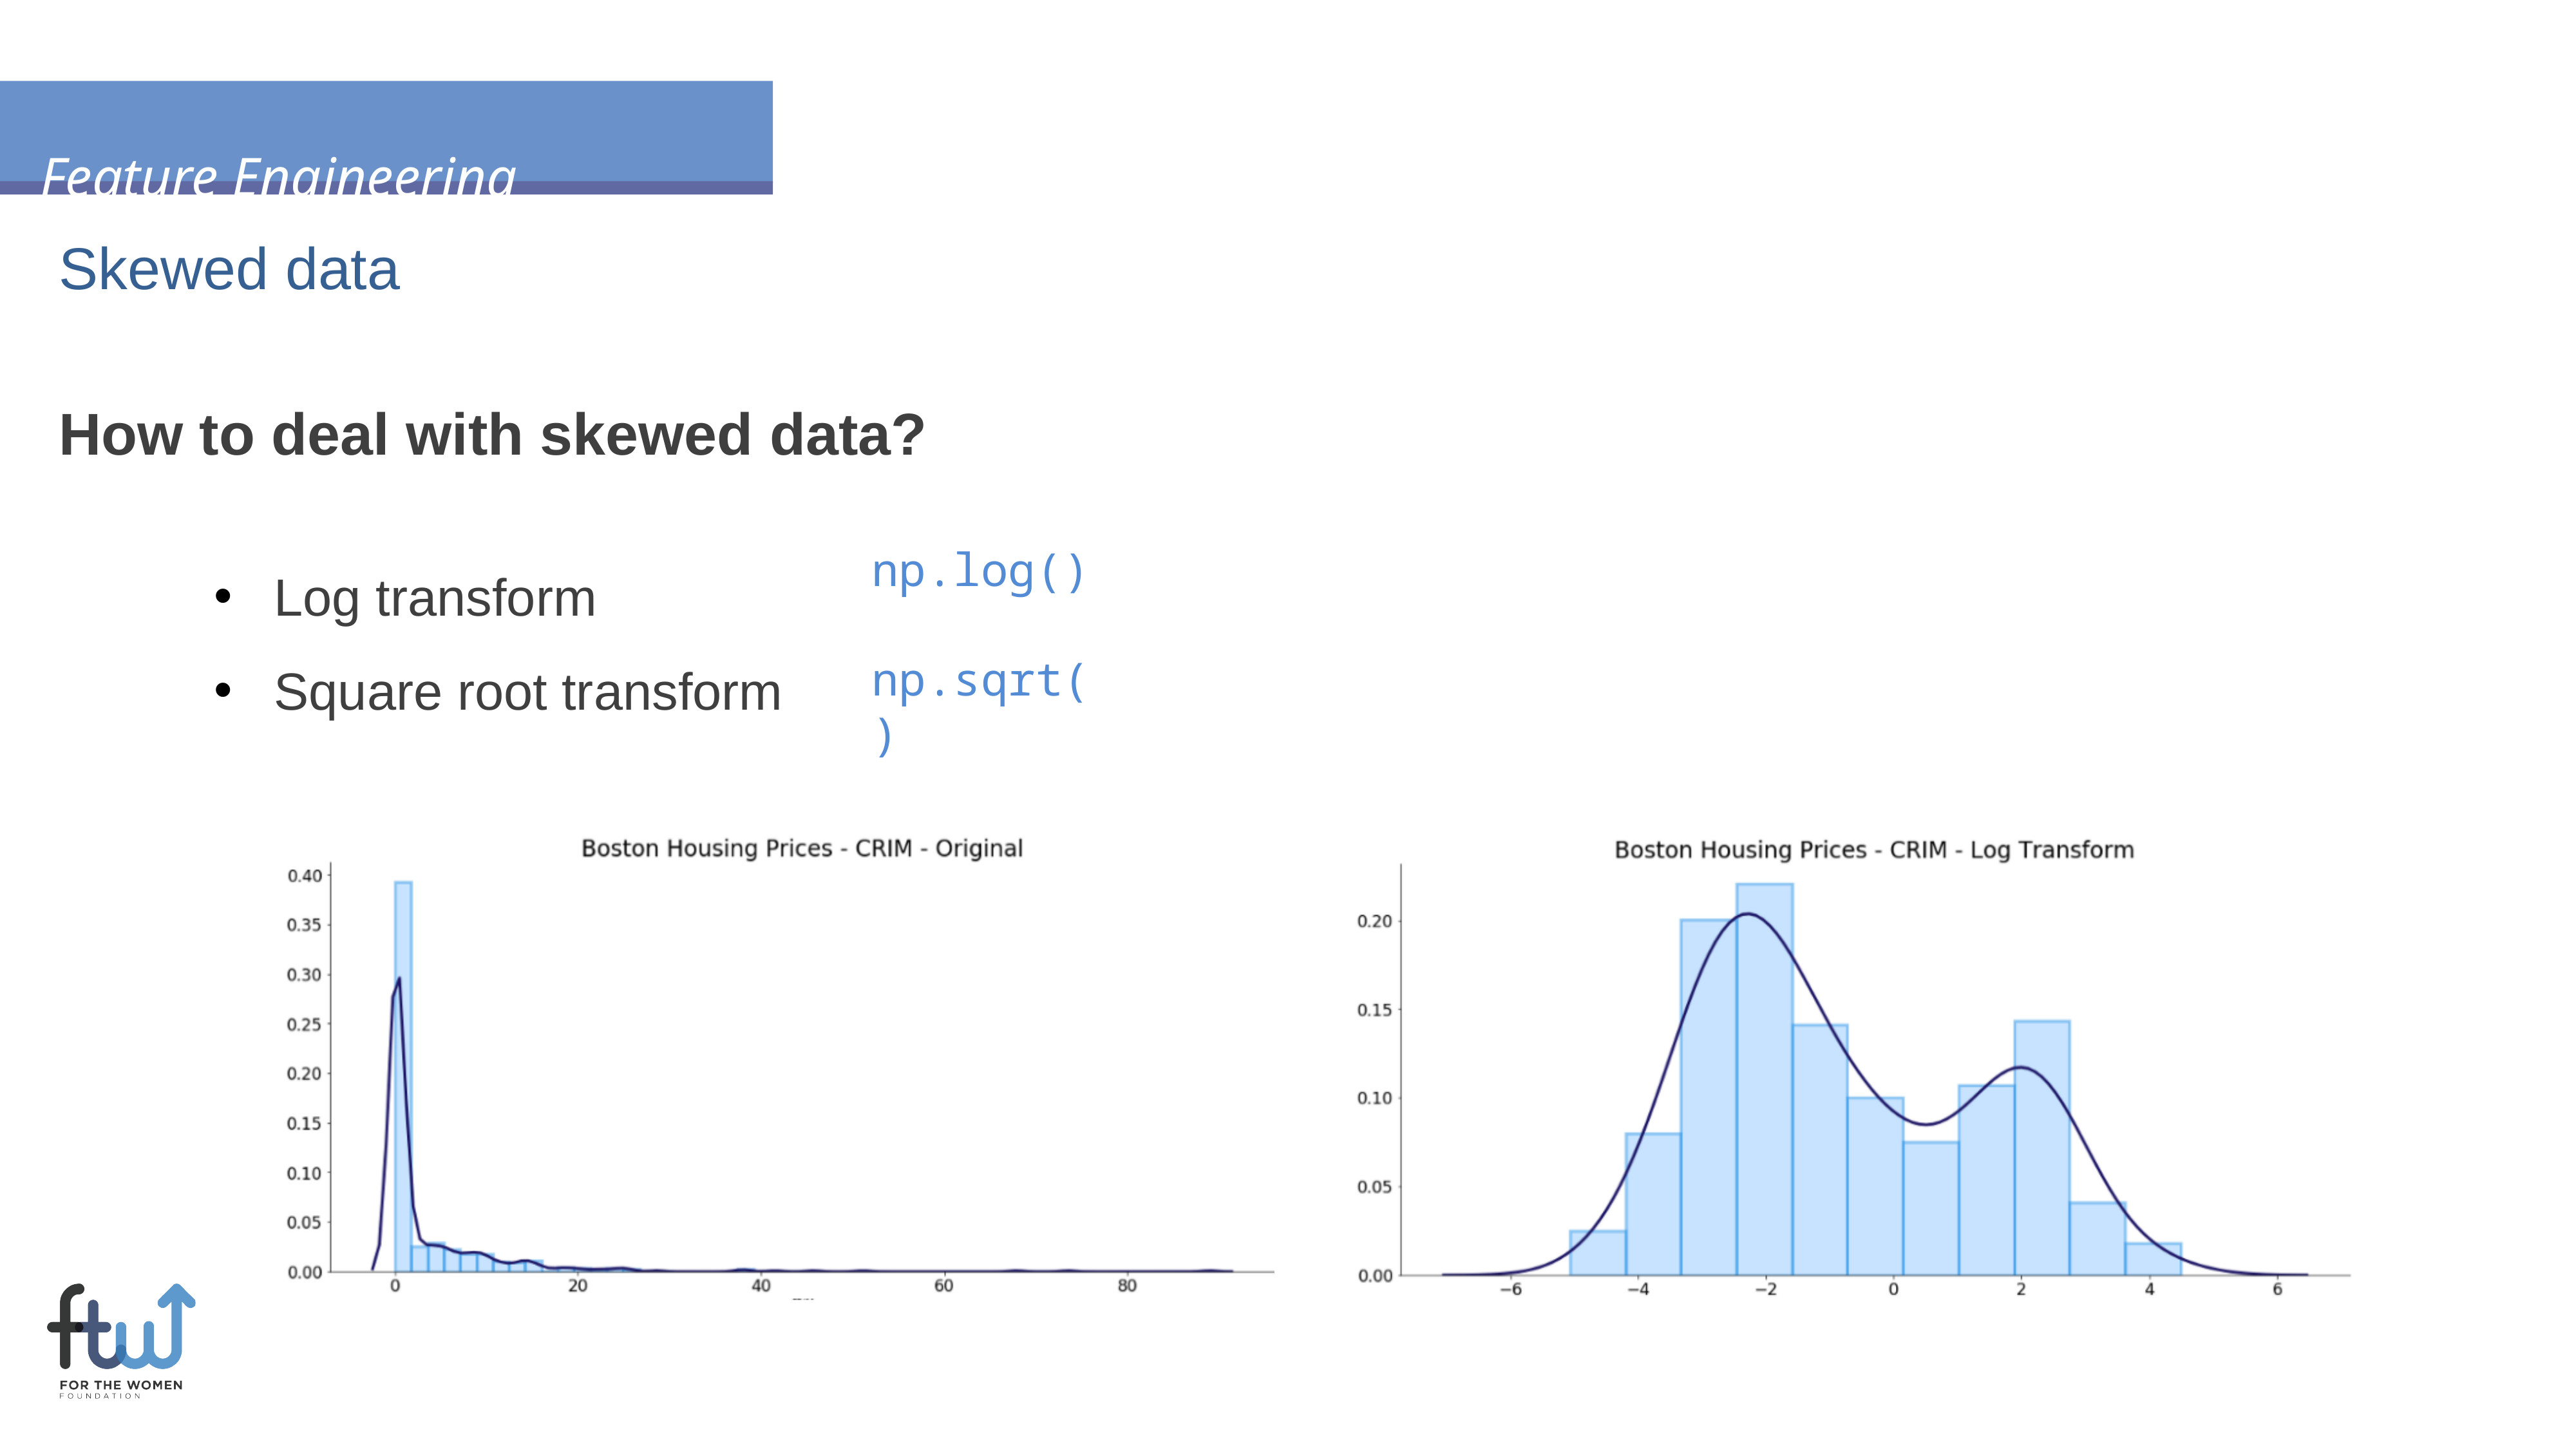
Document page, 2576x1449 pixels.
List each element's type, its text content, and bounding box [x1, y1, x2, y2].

text_box [47, 1283, 196, 1399]
picture [1354, 820, 2356, 1320]
text_box Skewed data [47, 224, 992, 307]
text_box Log transform Square root transform [147, 503, 2400, 722]
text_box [0, 80, 773, 195]
picture [285, 820, 1274, 1311]
text_box How to deal with skewed data? [47, 390, 1274, 473]
text_box np.log() np.sqrt() [860, 535, 1124, 713]
